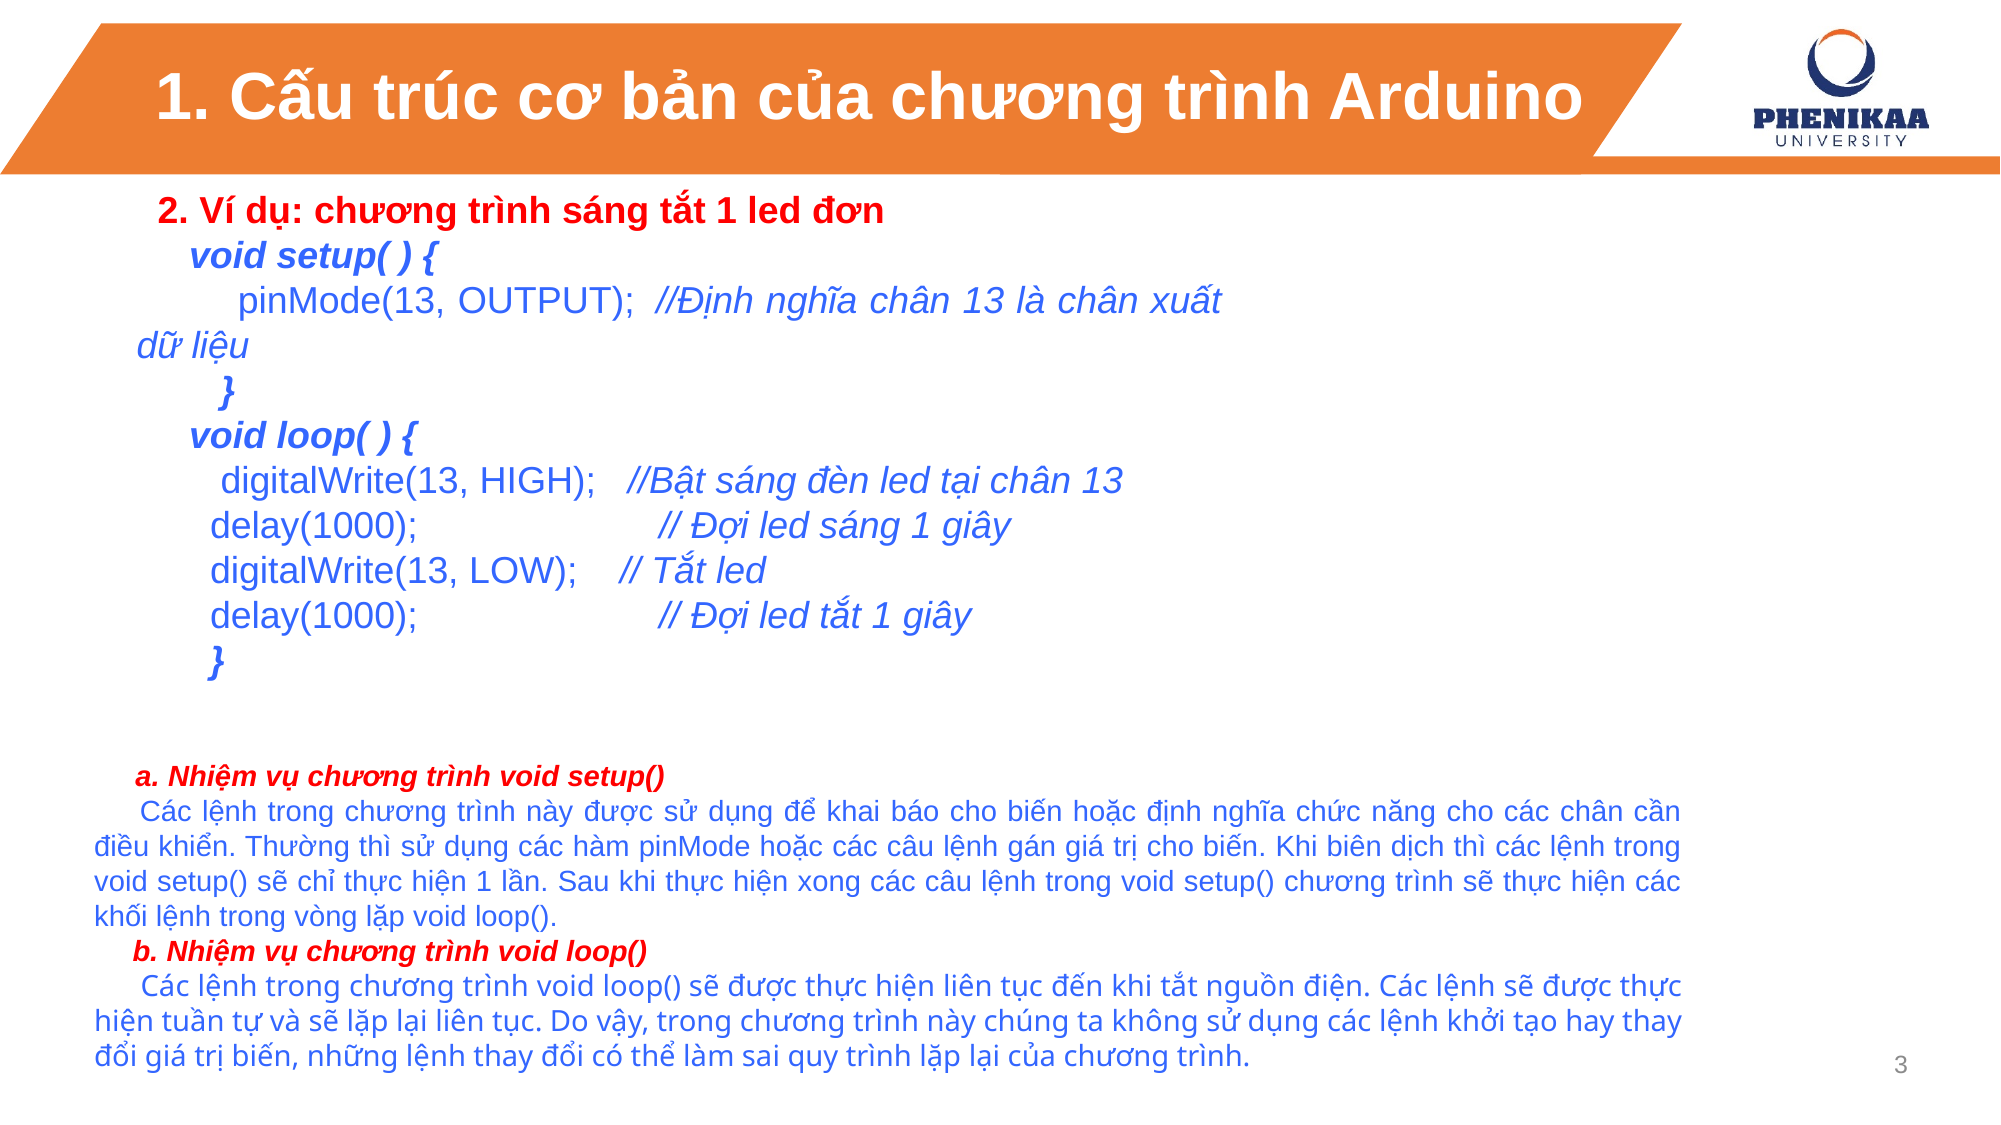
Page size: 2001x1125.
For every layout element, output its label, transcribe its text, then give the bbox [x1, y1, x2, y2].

text_box a. Nhiệm vụ chương trình void setup() Các lệnh trong chương trình này được sử dụng để khai báo cho biến hoặc định nghĩa chức năng cho các chân cần điều khiển. Thường thì sử dụng các hàm pinMode hoặc các câu lệnh gán giá trị cho biến. Khi biên dịch thì các lệnh trong void setup() sẽ chỉ thực hiện 1 lần. Sau khi thực hiện xong các câu lệnh trong void setup() chương trình sẽ thực hiện các khối lệnh trong vòng lặp void loop(). b. Nhiệm vụ chương trình void loop() Các lệnh trong chương trình void loop() sẽ được thực hiện liên tục đến khi tắt nguồn điện. Các lệnh sẽ được thực hiện tuần tự và sẽ lặp lại liên tục. Do vậy, trong chương trình này chúng ta không sử dụng các lệnh khởi tạo hay thay đổi giá trị biến, những lệnh thay đổi có thể làm sai quy trình lặp lại của chương trình. [79, 715, 1699, 1080]
slide_number 3 [1840, 1033, 1924, 1094]
picture [1752, 26, 1930, 38]
list 1. Cấu trúc cơ bản của chương trình Arduino [121, 38, 1958, 158]
text_box 2. Ví dụ: chương trình sáng tắt 1 led đơn void setup( ) { pinMode(13, OUTPUT); //Định nghĩa chân 13 là chân xuất dữ liệu } void loop( ) { digitalWrite(13, HIGH); //Bật sáng đèn led tại chân 13 delay(1000); // Đợi led sáng 1 giây digitalWrite(13, LOW); // Tắt led delay(1000); // Đợi led tắt 1 giây } [121, 178, 1237, 689]
